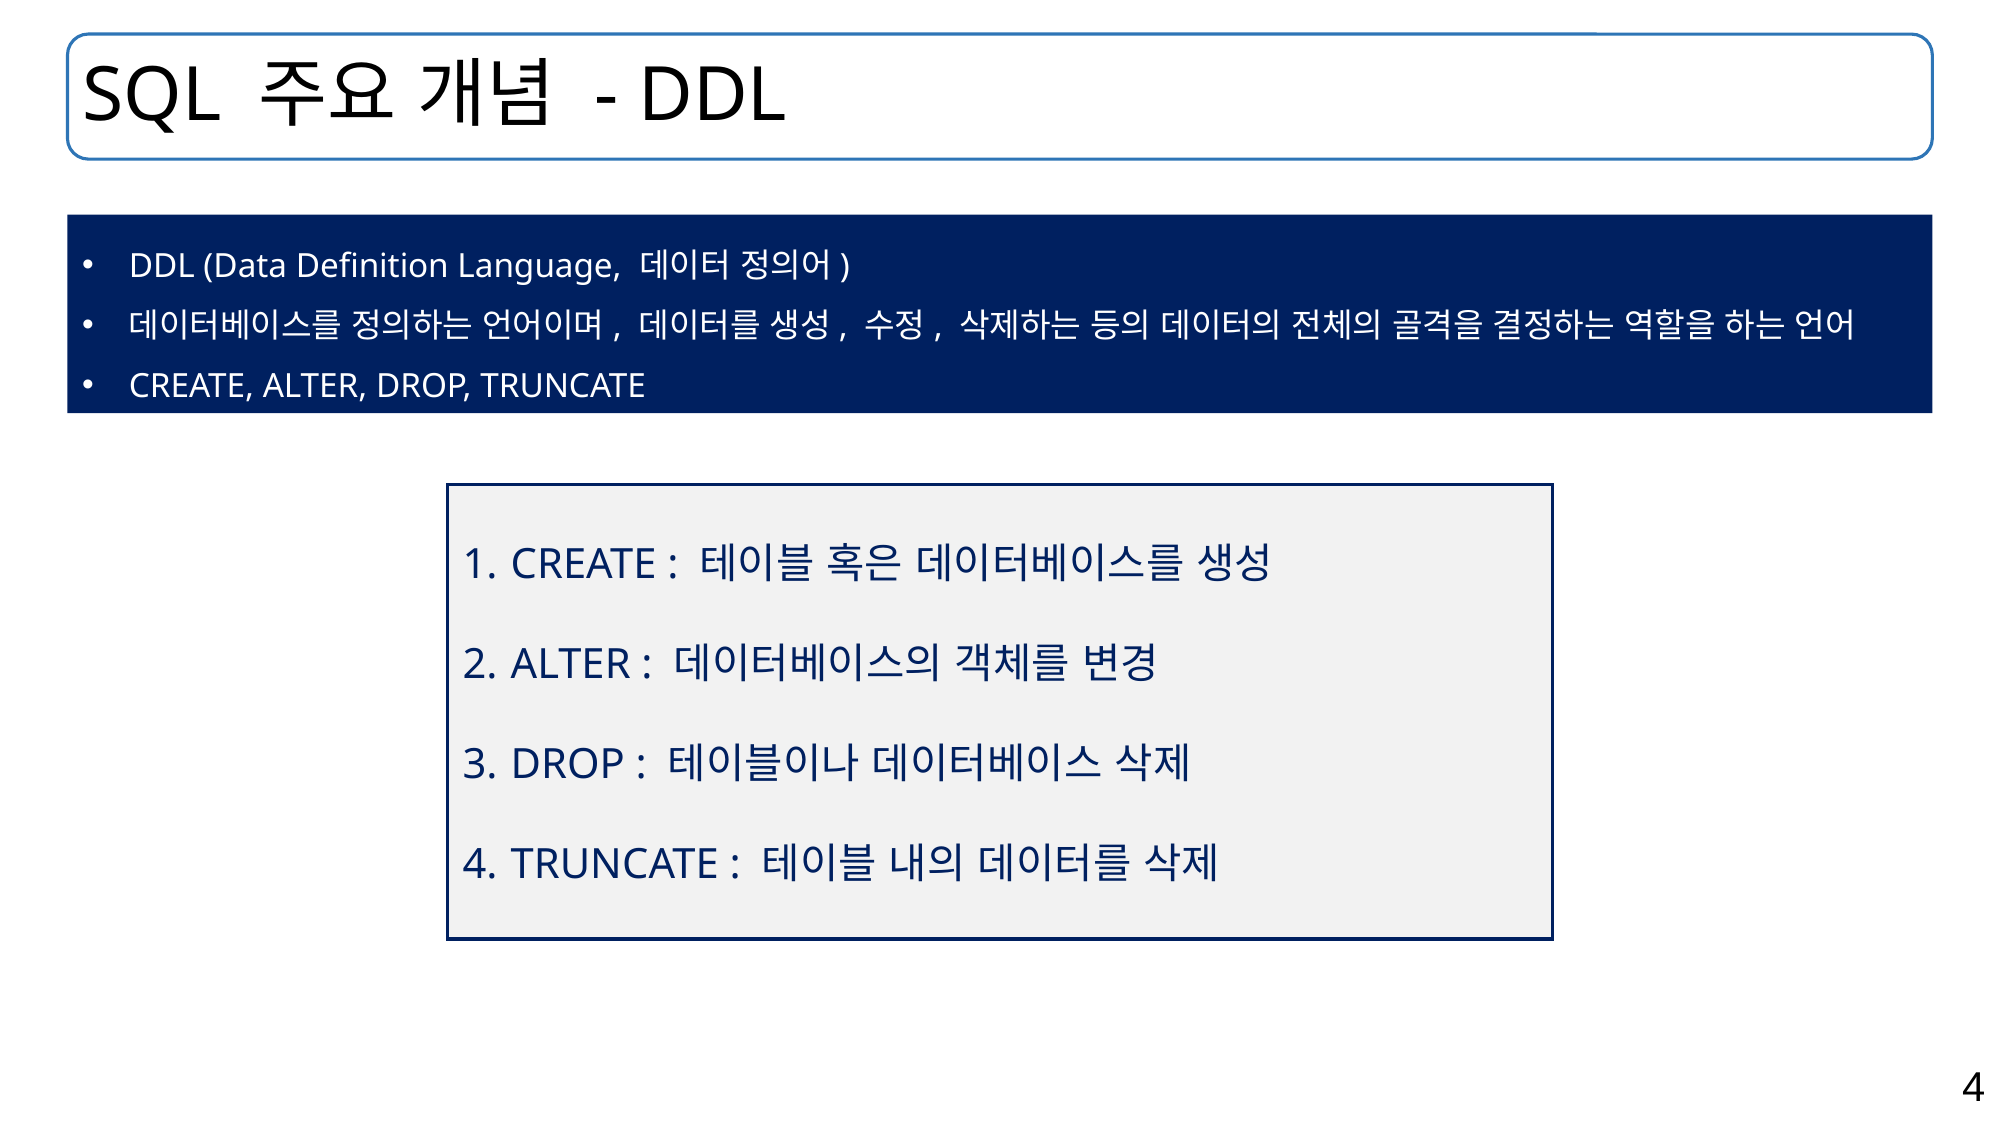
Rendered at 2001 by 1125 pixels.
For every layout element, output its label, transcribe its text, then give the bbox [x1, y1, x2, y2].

text_box DDL (Data Definition Language, 데이터 정의어) 데이터베이스를 정의하는 언어이며, 데이터를 생성, 수정, 삭제하는 등의 데이터의 전체의 골격을 결정하는 역할을 하는 언어 CREATE, ALTER, DROP, TRUNCATE [66, 214, 1933, 414]
text_box CREATE : 테이블 혹은 데이터베이스를 생성 ALTER : 데이터베이스의 객체를 변경 DROP : 테이블이나 데이터베이스 삭제 TRUNCATE : 테이블 내의 데이터를 삭제 [447, 483, 1553, 940]
title SQL 주요 개념 - DDL [67, 34, 1933, 160]
